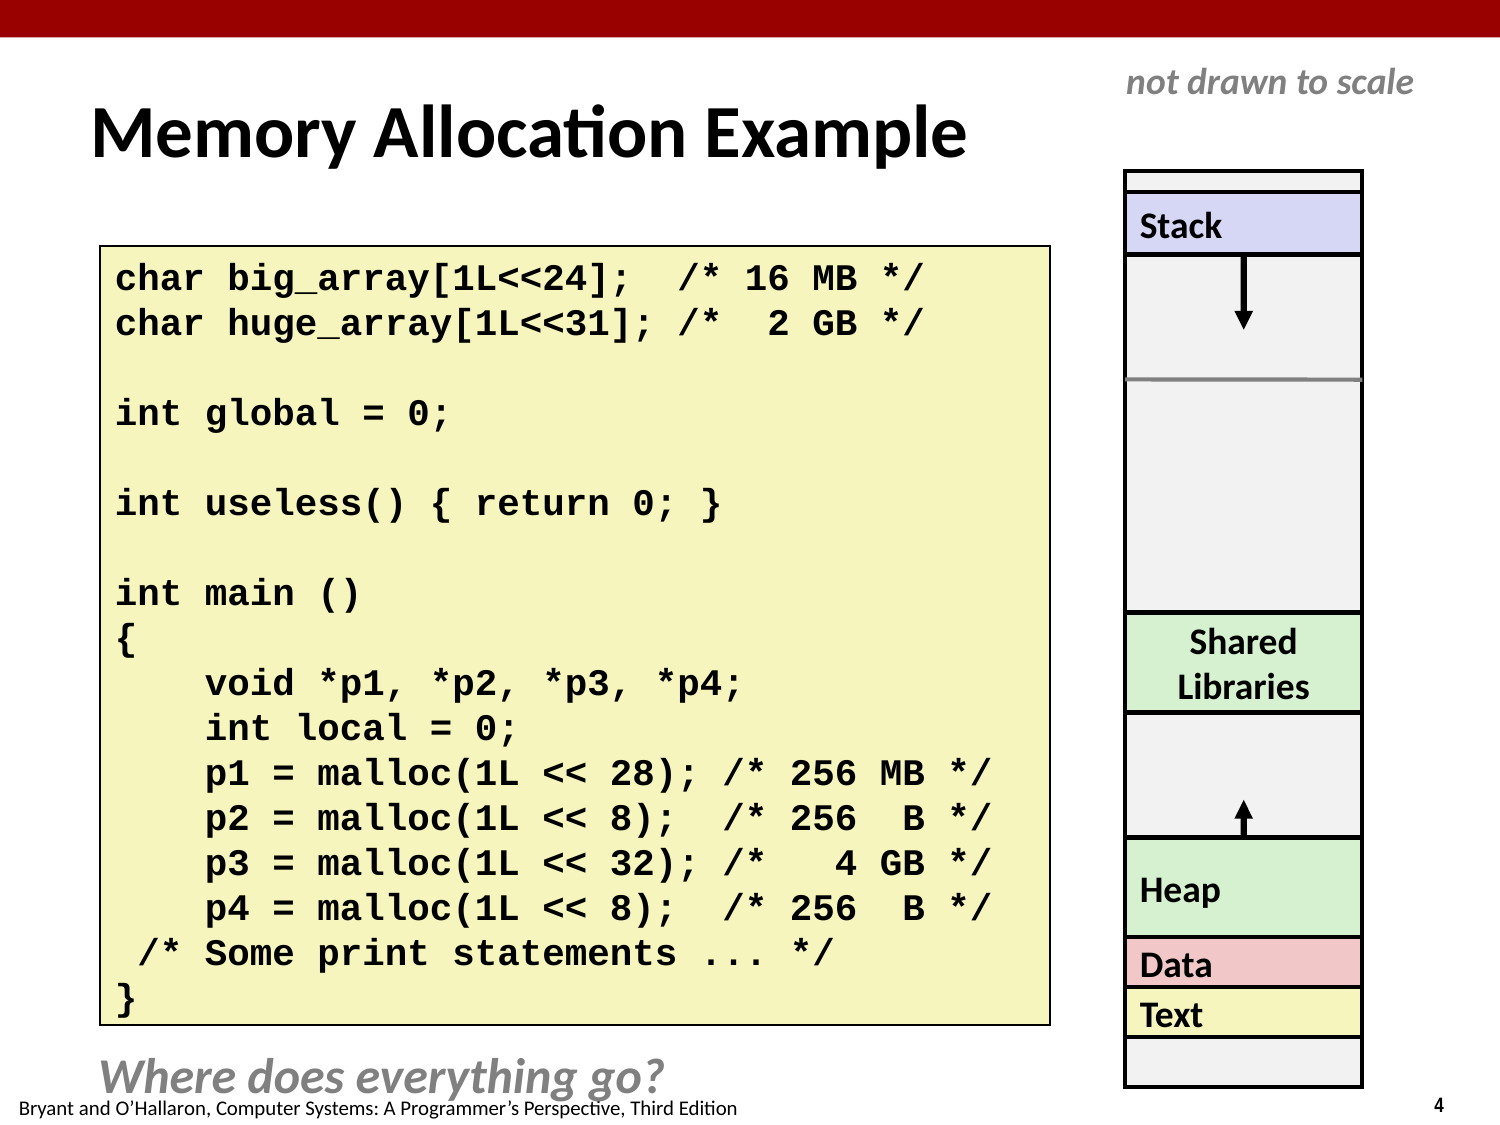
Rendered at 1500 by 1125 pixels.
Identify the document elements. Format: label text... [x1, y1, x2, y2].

text_box [1124, 170, 1363, 192]
text_box not drawn to scale [1111, 49, 1430, 110]
text_box Data [1124, 937, 1363, 988]
text_box Stack [1124, 192, 1363, 255]
text_box Shared Libraries [1124, 612, 1363, 713]
text_box [1124, 255, 1363, 379]
text_box [1124, 1038, 1363, 1087]
title Memory Allocation Example [74, 80, 1199, 176]
text_box Text [1124, 988, 1363, 1038]
text_box Heap [1124, 837, 1363, 937]
text_box [1124, 713, 1363, 837]
text_box Where does everything go? [83, 1036, 681, 1112]
text_box [1237, 799, 1250, 838]
text_box char big_array[1L<<24]; /* 16 MB */ char huge_array[1L<<31]; /* 2 GB */ int global = 0; int useless() { return 0; } int main () { void *p1, *p2, *p3, *p4; int local = 0; p1 = malloc(1L << 28); /* 256 MB */ p2 = malloc(1L << 8); /* 256 B */ p3 = malloc(1L << 32); /* 4 GB */ p4 = malloc(1L << 8); /* 256 B */ /* Some print statements ... */ } [99, 245, 1050, 1026]
text_box [1124, 384, 1363, 612]
text_box [1237, 254, 1250, 330]
